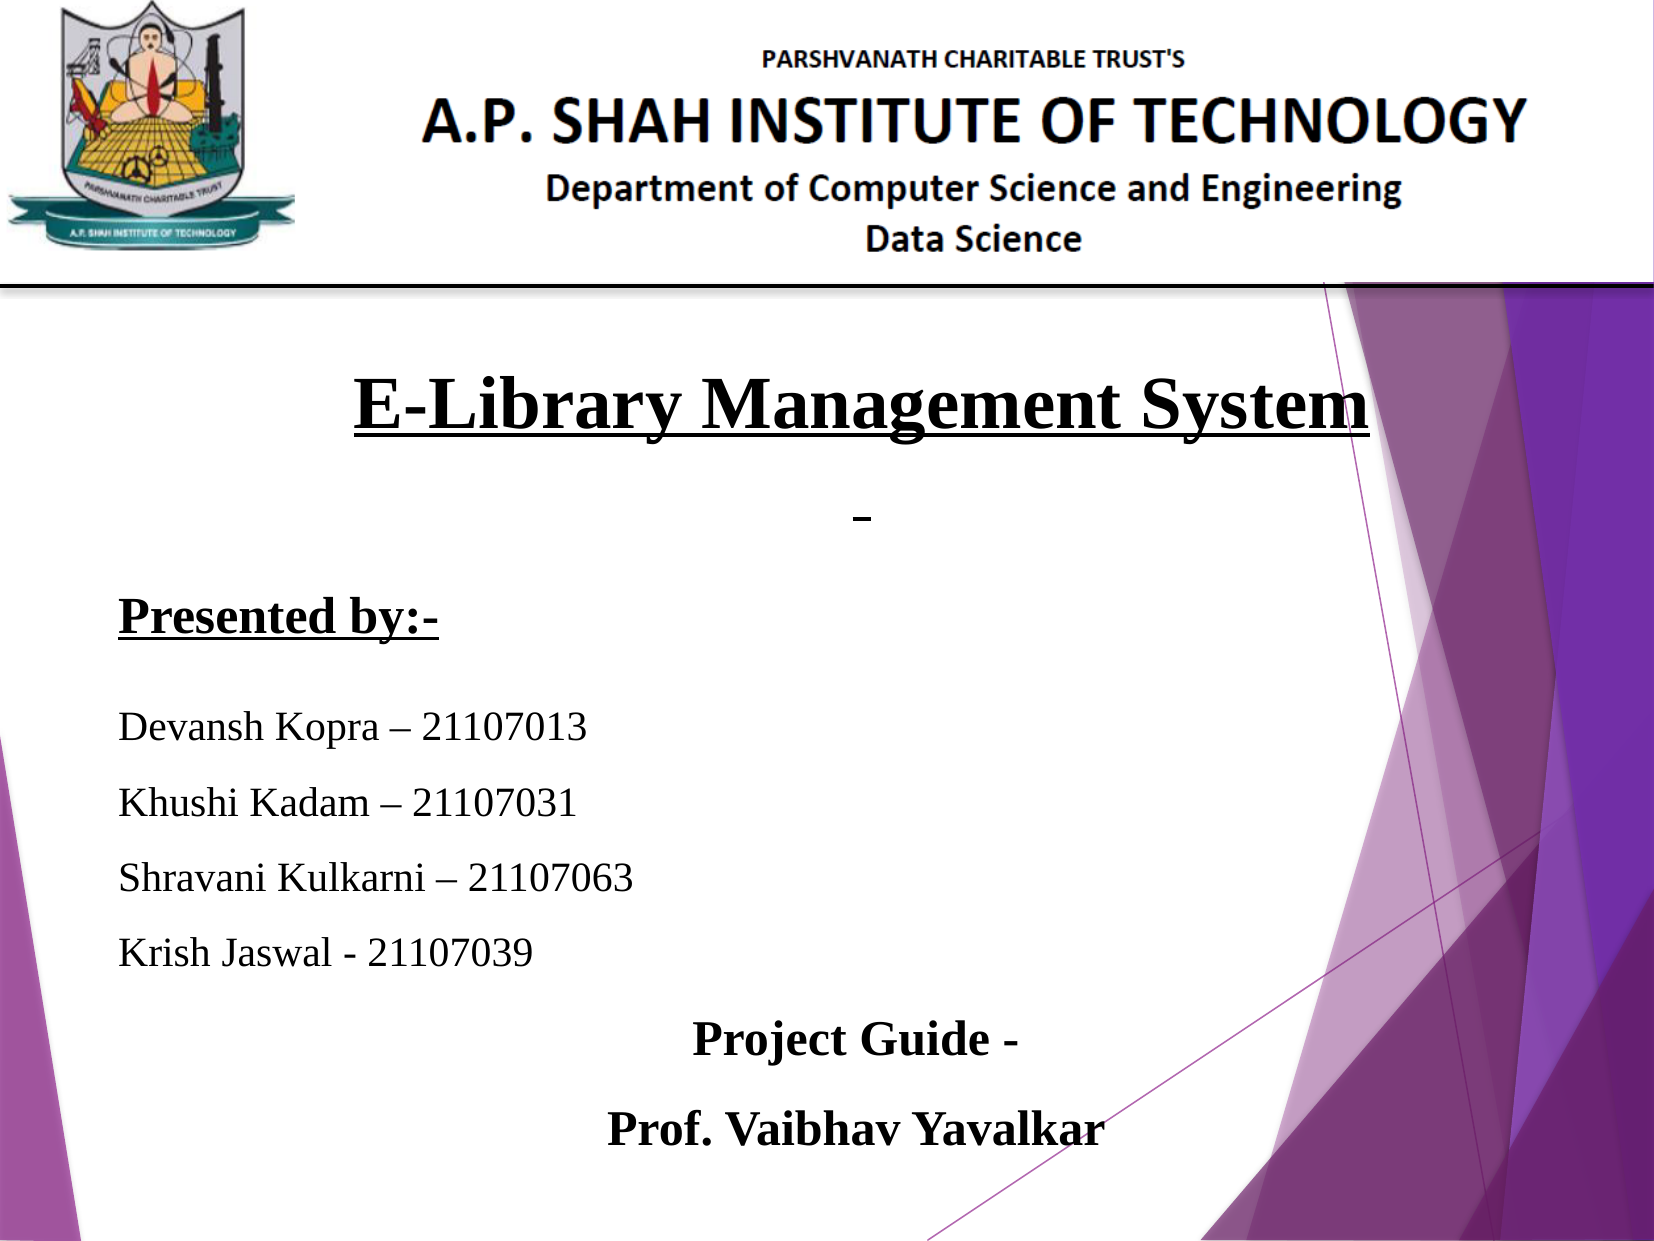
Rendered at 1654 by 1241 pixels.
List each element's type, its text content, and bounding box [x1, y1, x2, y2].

picture [0, 0, 1654, 283]
text_box E-Library Management System Presented by:- Devansh Kopra – 21107013 Khushi Kadam – 21107031 Shravani Kulkarni – 21107063 Krish Jaswal - 21107039 Project Guide - Prof. Vaibhav Yavalkar [118, 371, 1607, 1140]
